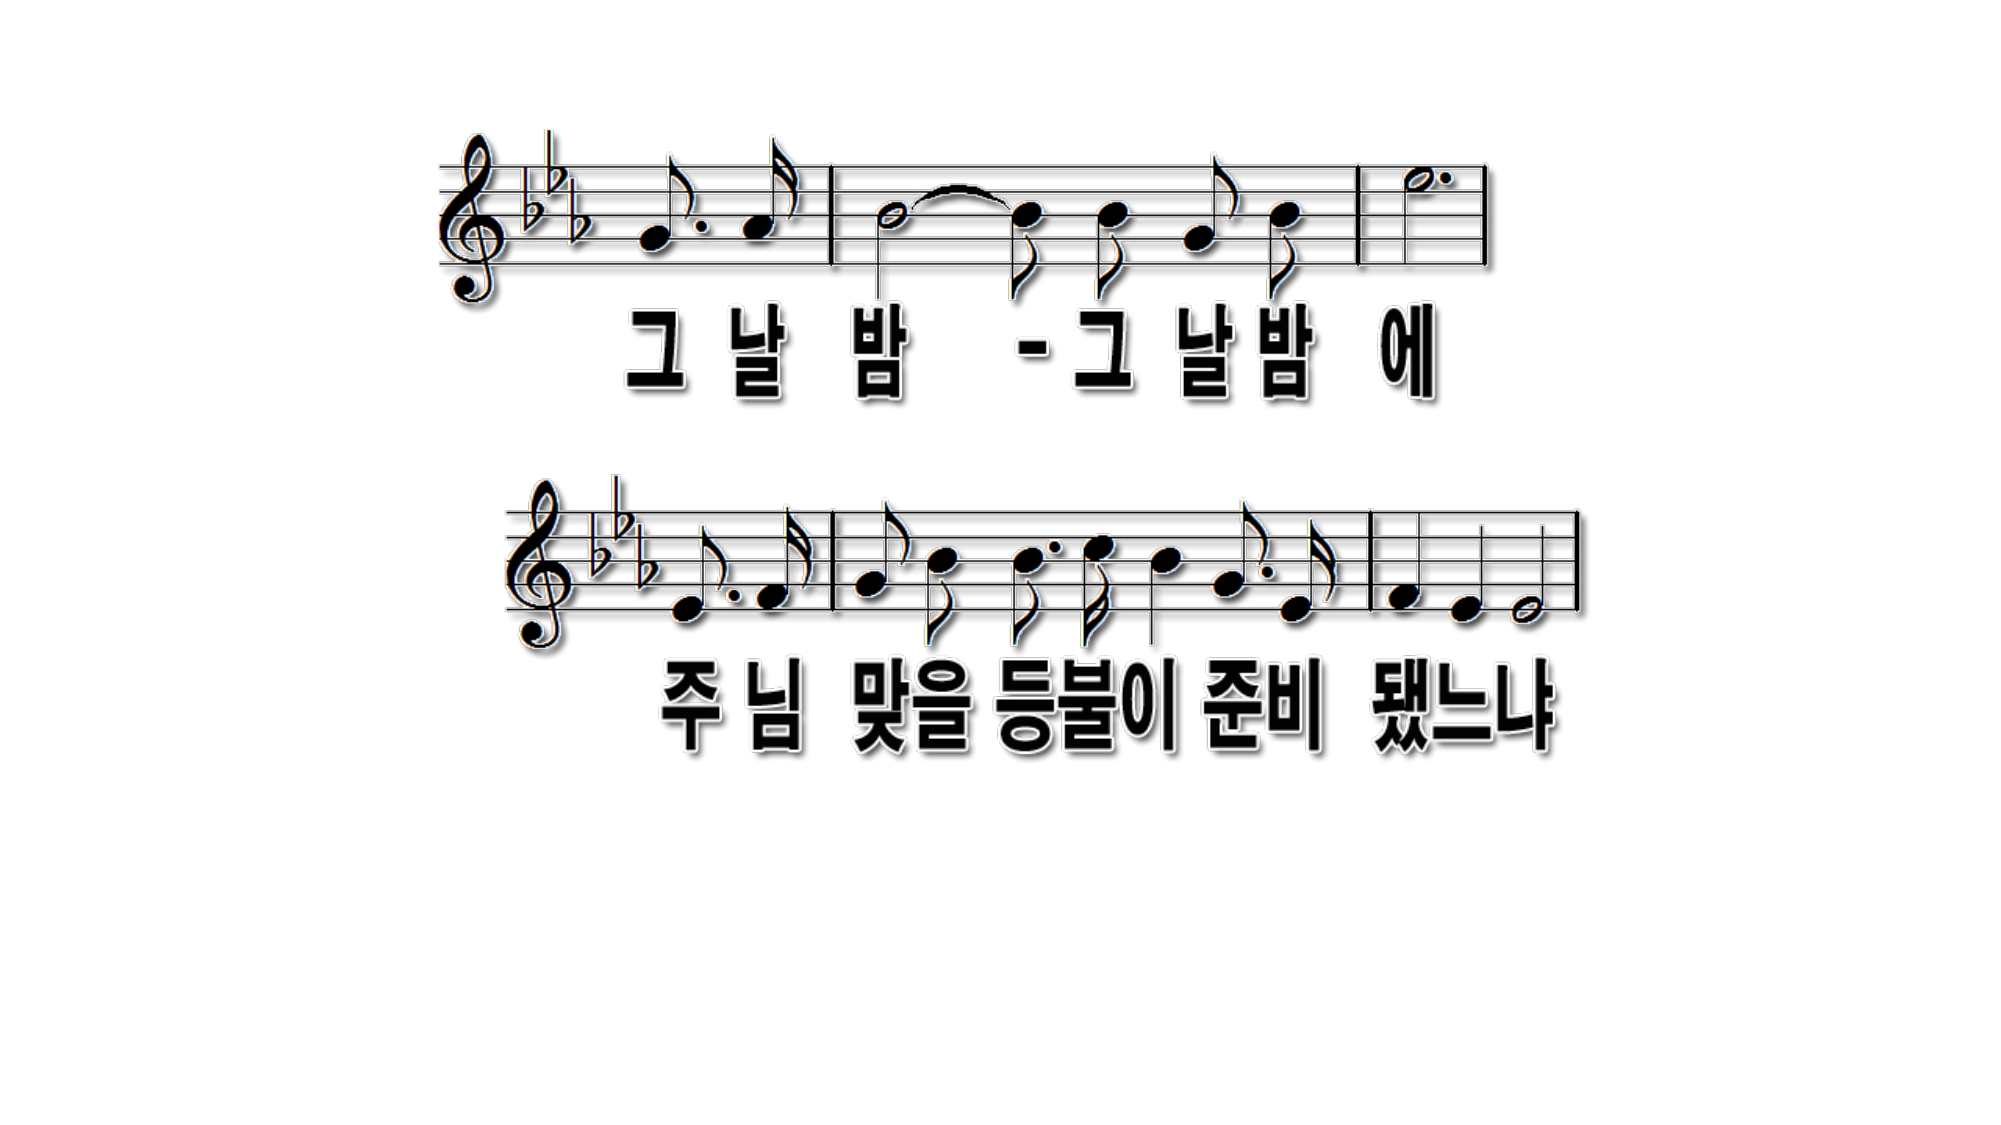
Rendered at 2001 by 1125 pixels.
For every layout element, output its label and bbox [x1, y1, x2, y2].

picture [249, 0, 1750, 815]
